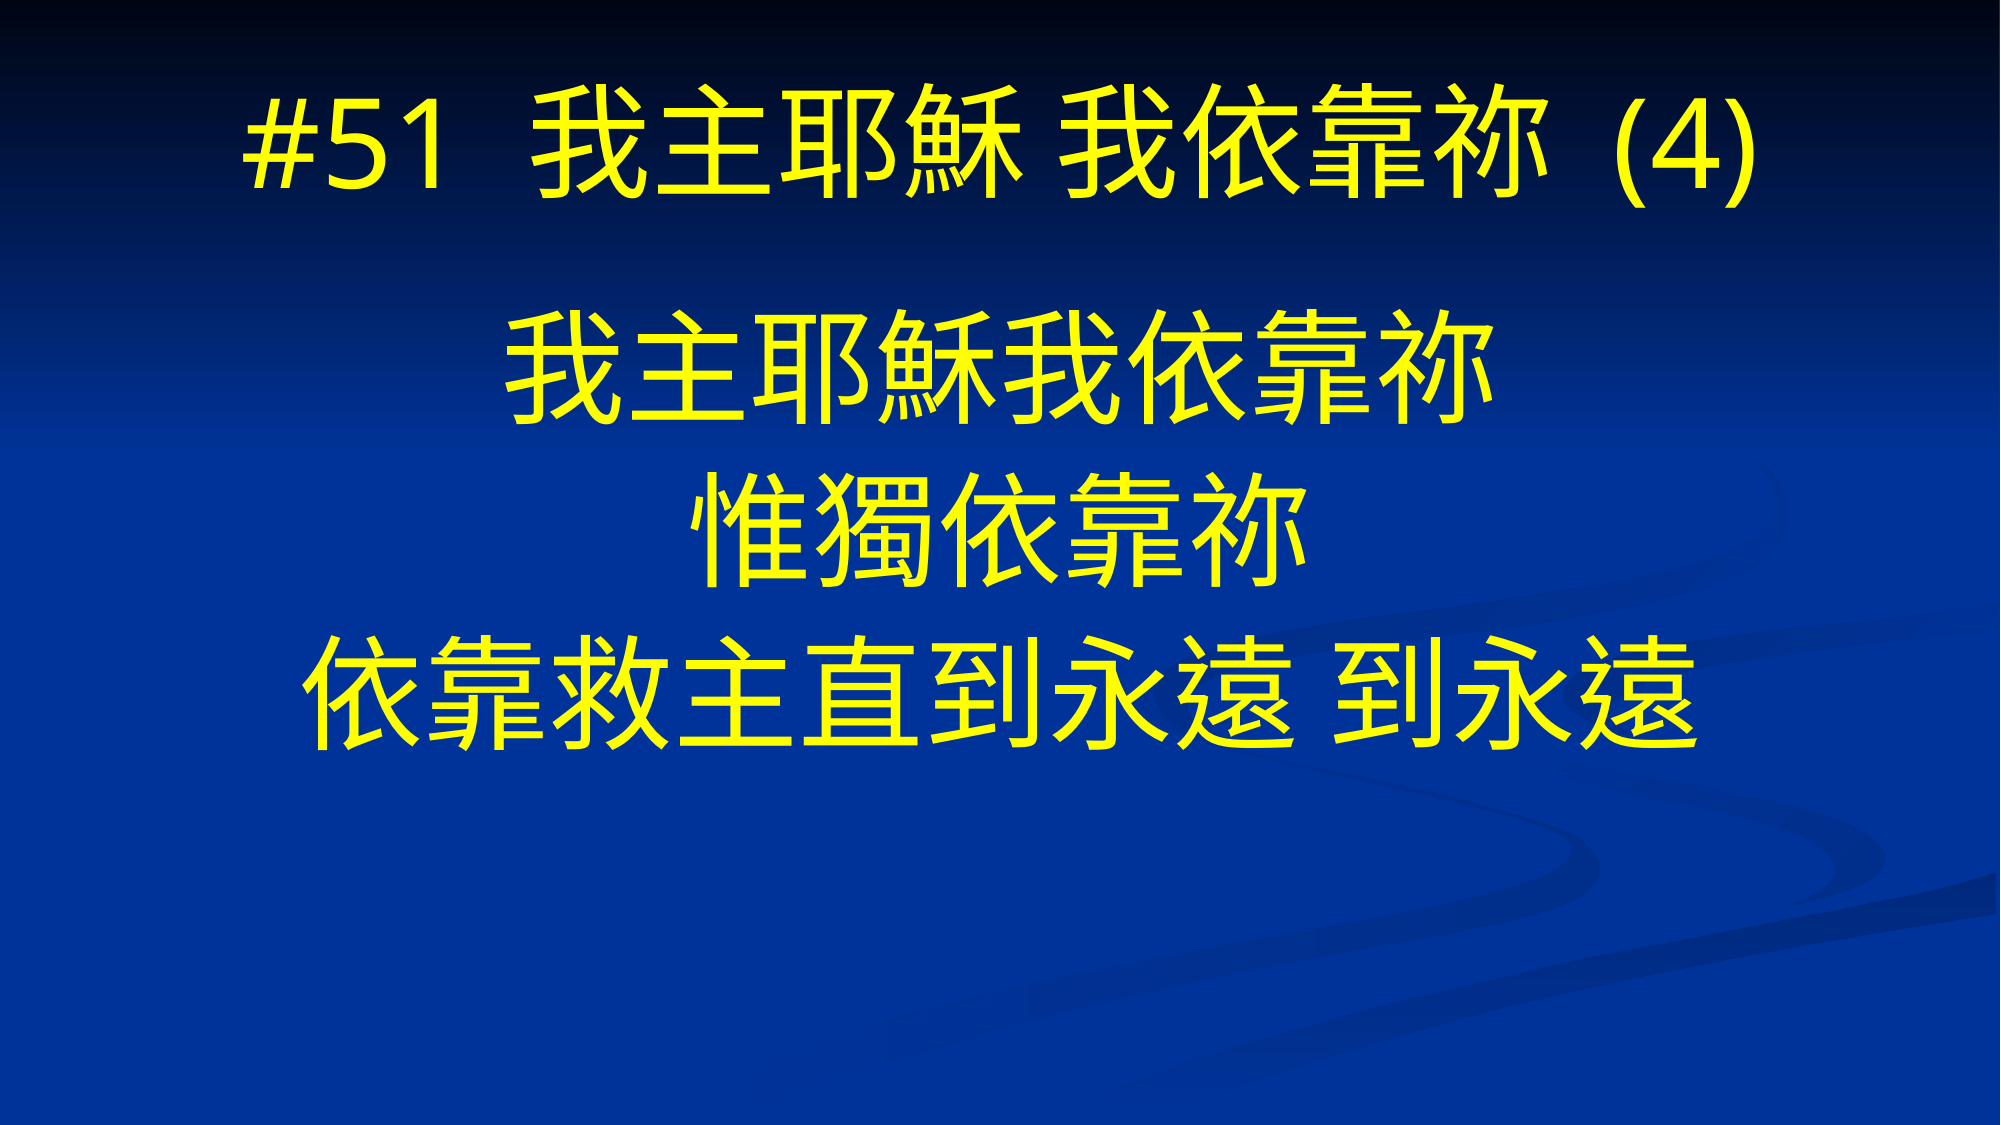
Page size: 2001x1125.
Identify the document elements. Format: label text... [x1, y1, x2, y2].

list 我主耶穌我依靠祢 惟獨依靠祢 依靠救主直到永遠 到永遠 [54, 282, 1945, 1025]
title #51 我主耶穌 我依靠祢 (4) [99, 45, 1900, 233]
